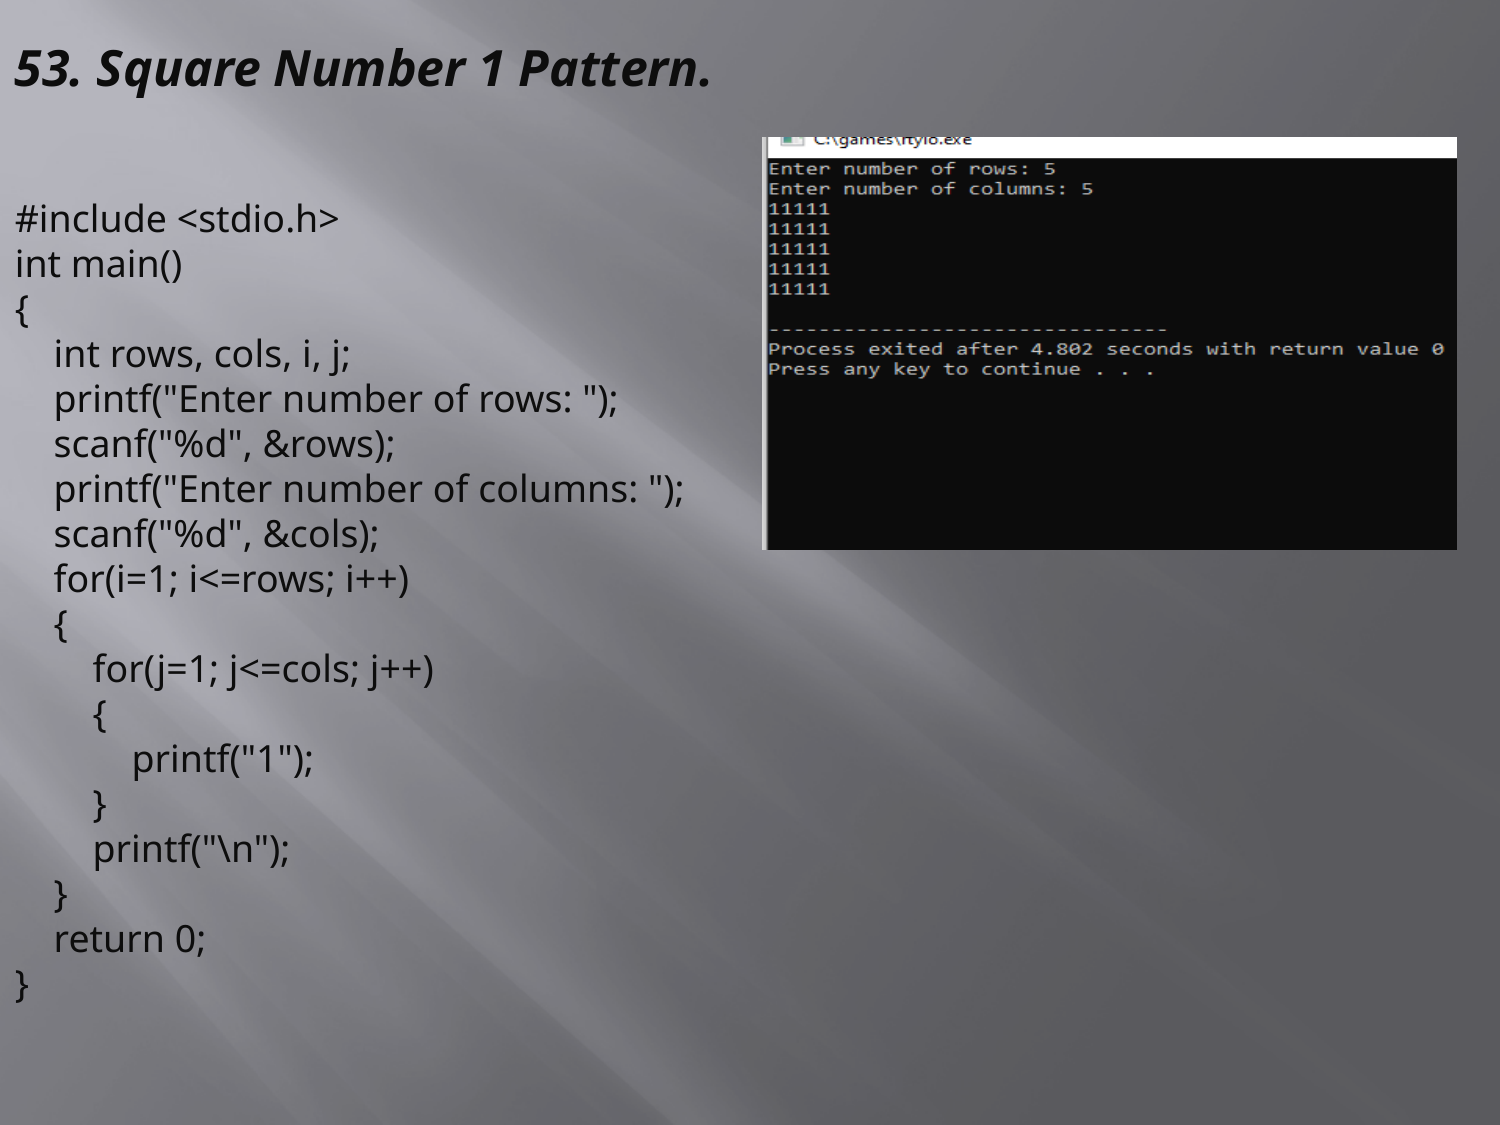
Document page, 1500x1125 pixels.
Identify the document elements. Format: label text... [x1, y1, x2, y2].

picture [762, 137, 1457, 551]
text_box #include <stdio.h> int main() { int rows, cols, i, j; printf("Enter number of rows: "); scanf("%d", &rows); printf("Enter number of columns: "); scanf("%d", &cols); for(i=1; i<=rows; i++) { for(j=1; j<=cols; j++) { printf("1"); } printf("\n"); } return 0; } [0, 187, 750, 1013]
title 53. Square Number 1 Pattern. [0, 0, 1425, 183]
